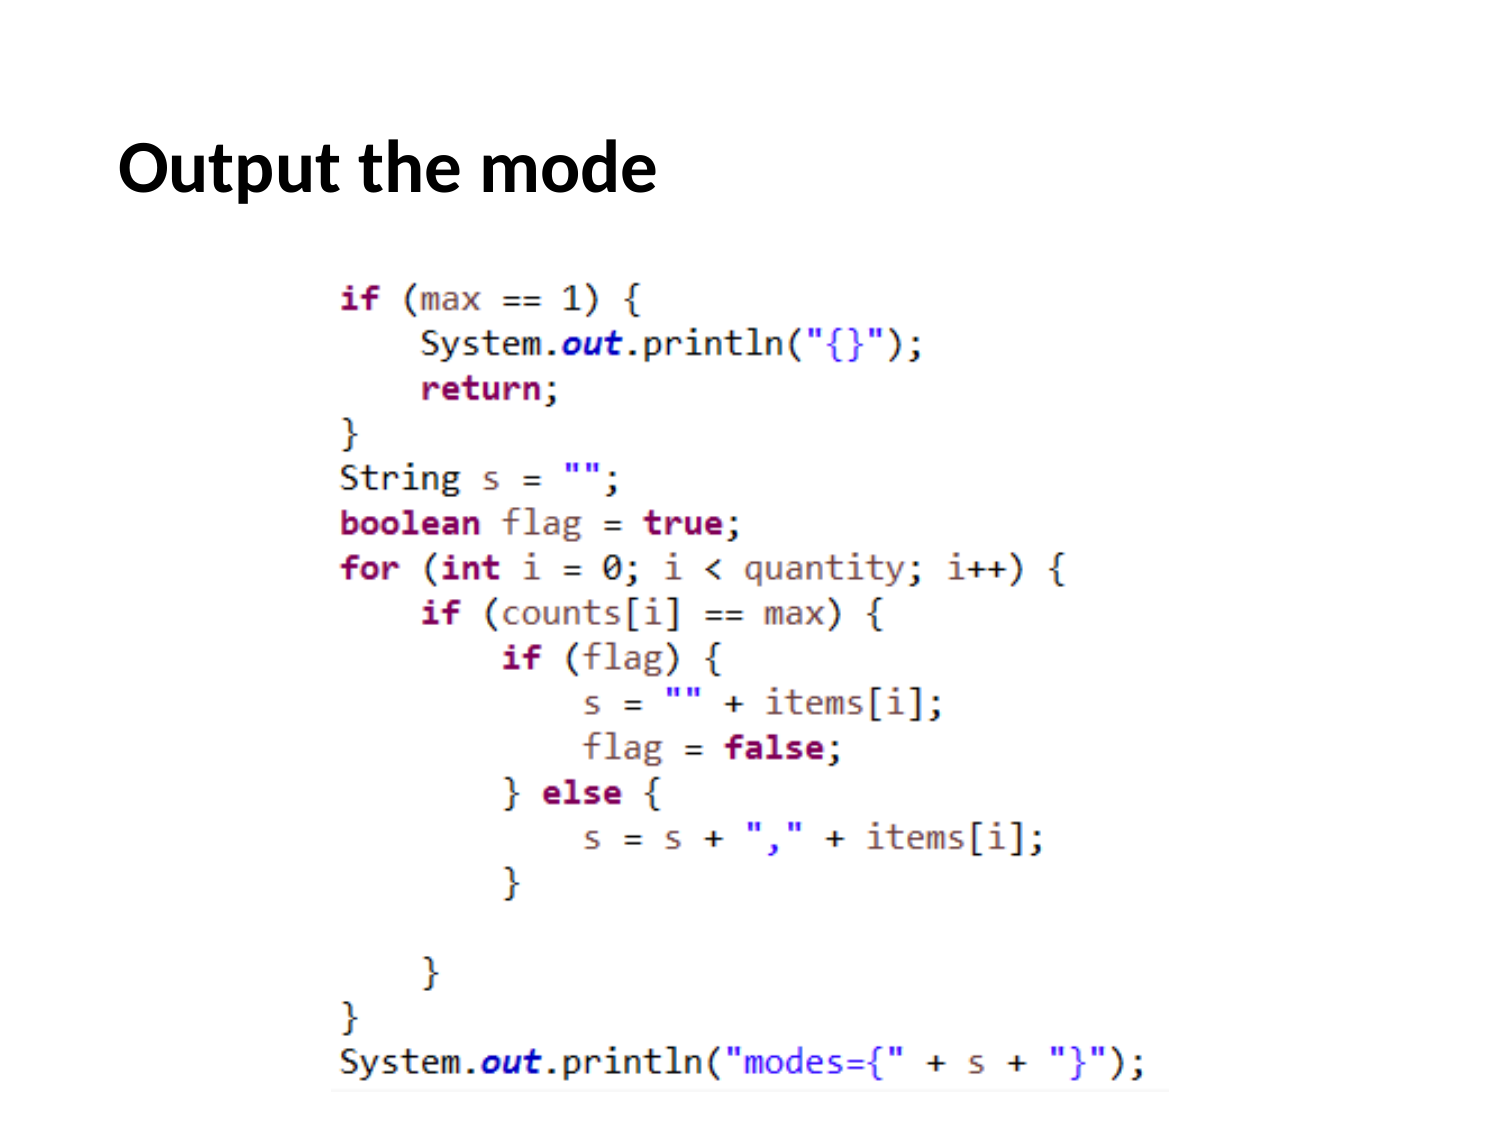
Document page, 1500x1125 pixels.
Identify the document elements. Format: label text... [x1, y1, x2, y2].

picture [331, 277, 1169, 1092]
title Output the mode [103, 59, 1397, 278]
